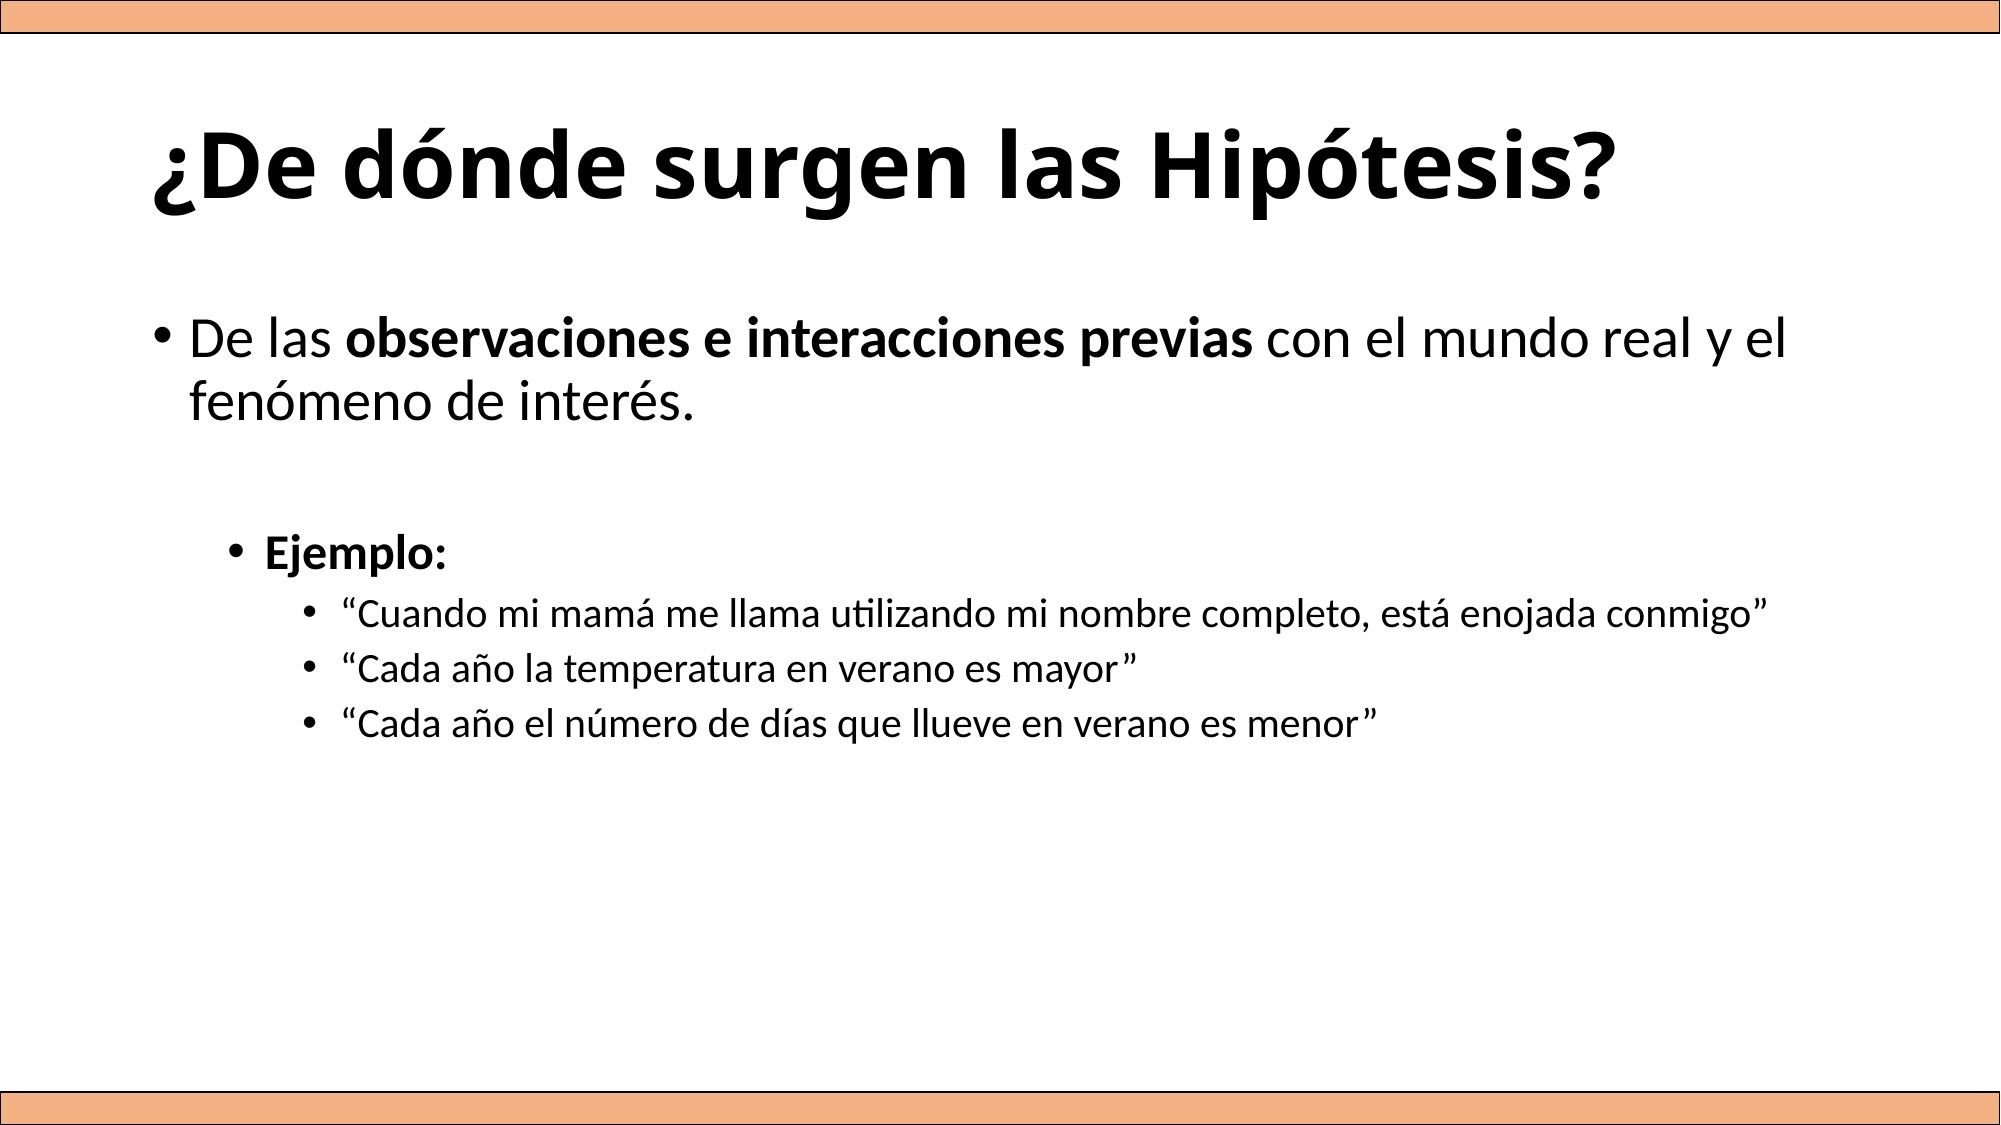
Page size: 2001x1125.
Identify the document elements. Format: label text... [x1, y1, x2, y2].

title ¿De dónde surgen las Hipótesis? [137, 59, 1863, 278]
text_box [0, 0, 2000, 34]
text_box [0, 1091, 2000, 1125]
list De las observaciones e interacciones previas con el mundo real y el fenómeno de interés. Ejemplo: “Cuando mi mamá me llama utilizando mi nombre completo, está enojada conmigo” “Cada año la temperatura en verano es mayor” “Cada año el número de días que llueve en verano es menor” [137, 299, 1863, 1014]
